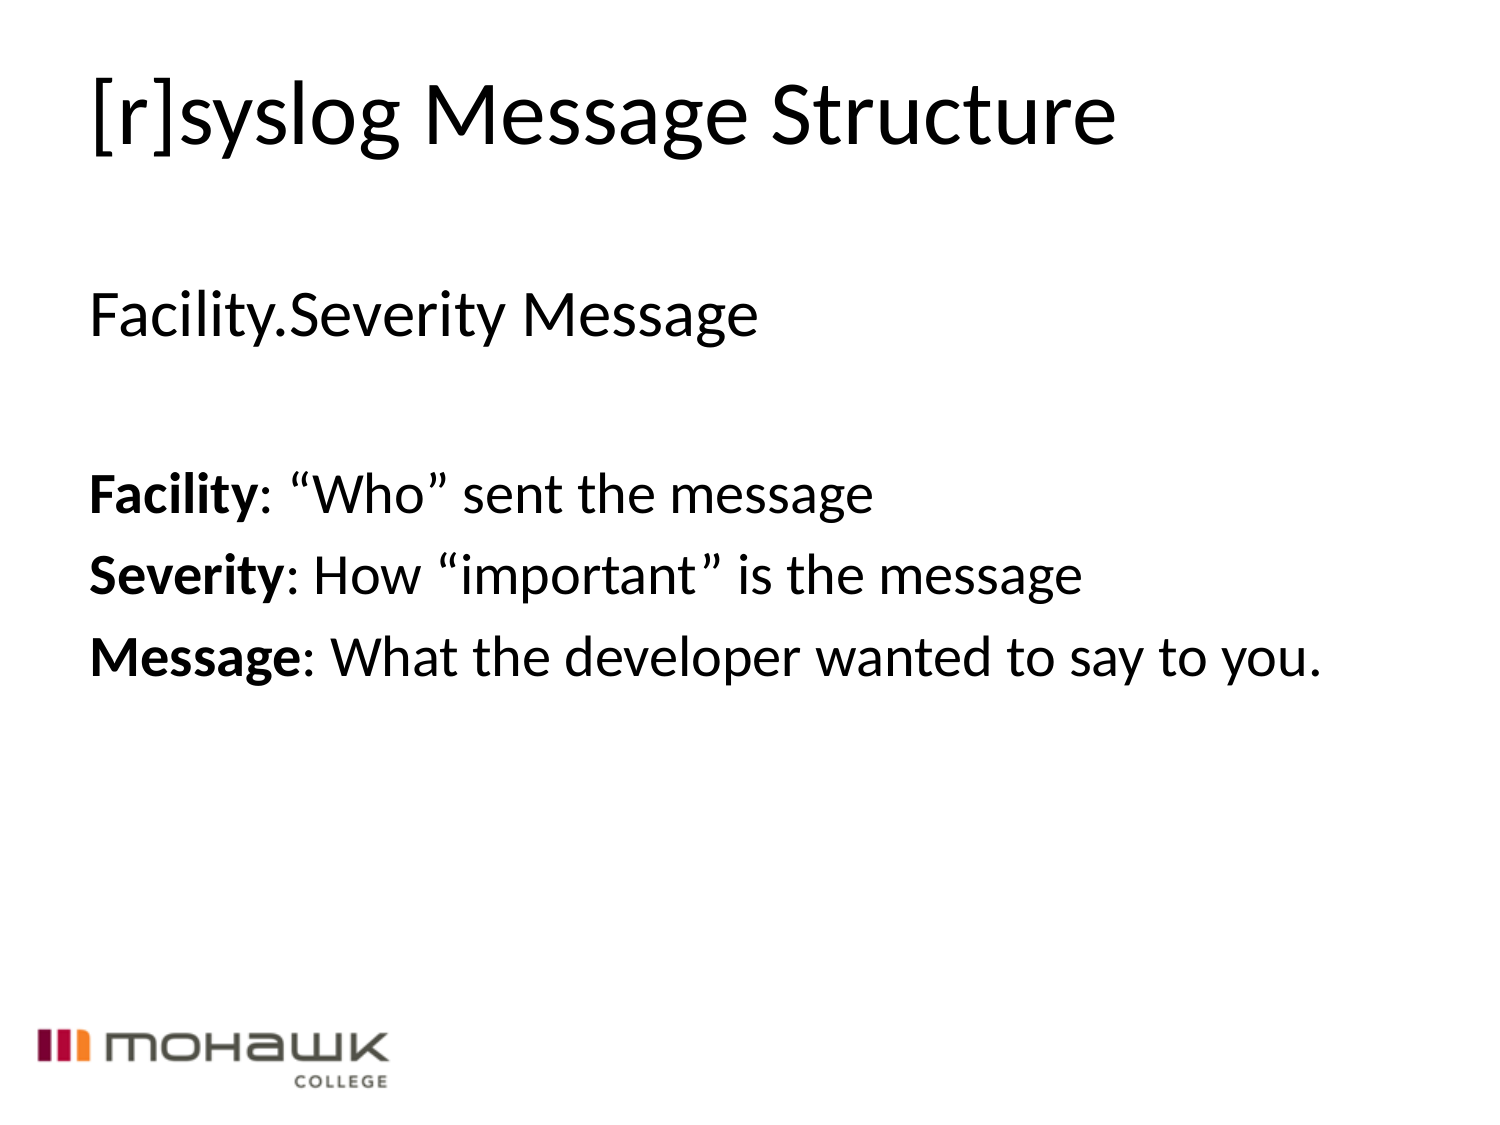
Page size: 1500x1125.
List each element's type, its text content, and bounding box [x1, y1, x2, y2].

title [r]syslog Message Structure [75, 45, 1425, 233]
list Facility.Severity Message Facility: “Who” sent the message Severity: How “important” is the message Message: What the developer wanted to say to you. [75, 262, 1425, 875]
picture [5, 1000, 422, 1118]
